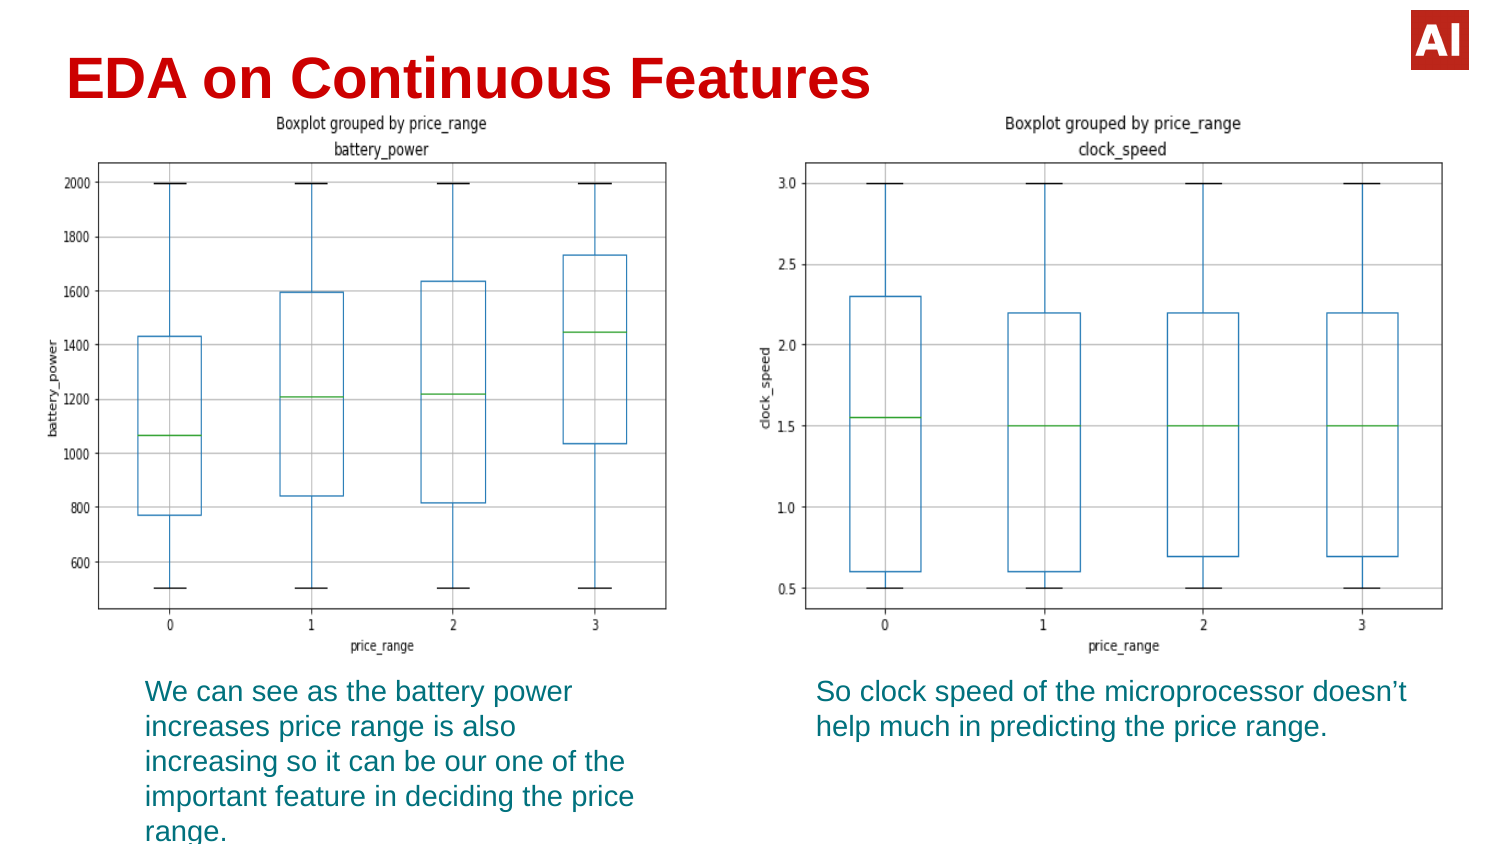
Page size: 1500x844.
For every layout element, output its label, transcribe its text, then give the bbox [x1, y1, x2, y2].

picture [749, 106, 1450, 662]
picture [39, 106, 673, 662]
picture [1411, 10, 1469, 70]
title EDA on Continuous Features [51, 25, 1449, 120]
text_box So clock speed of the microprocessor doesn’t help much in predicting the price range. [801, 664, 1481, 750]
text_box We can see as the battery power increases price range is also increasing so it can be our one of the important feature in deciding the price range. [130, 670, 672, 844]
